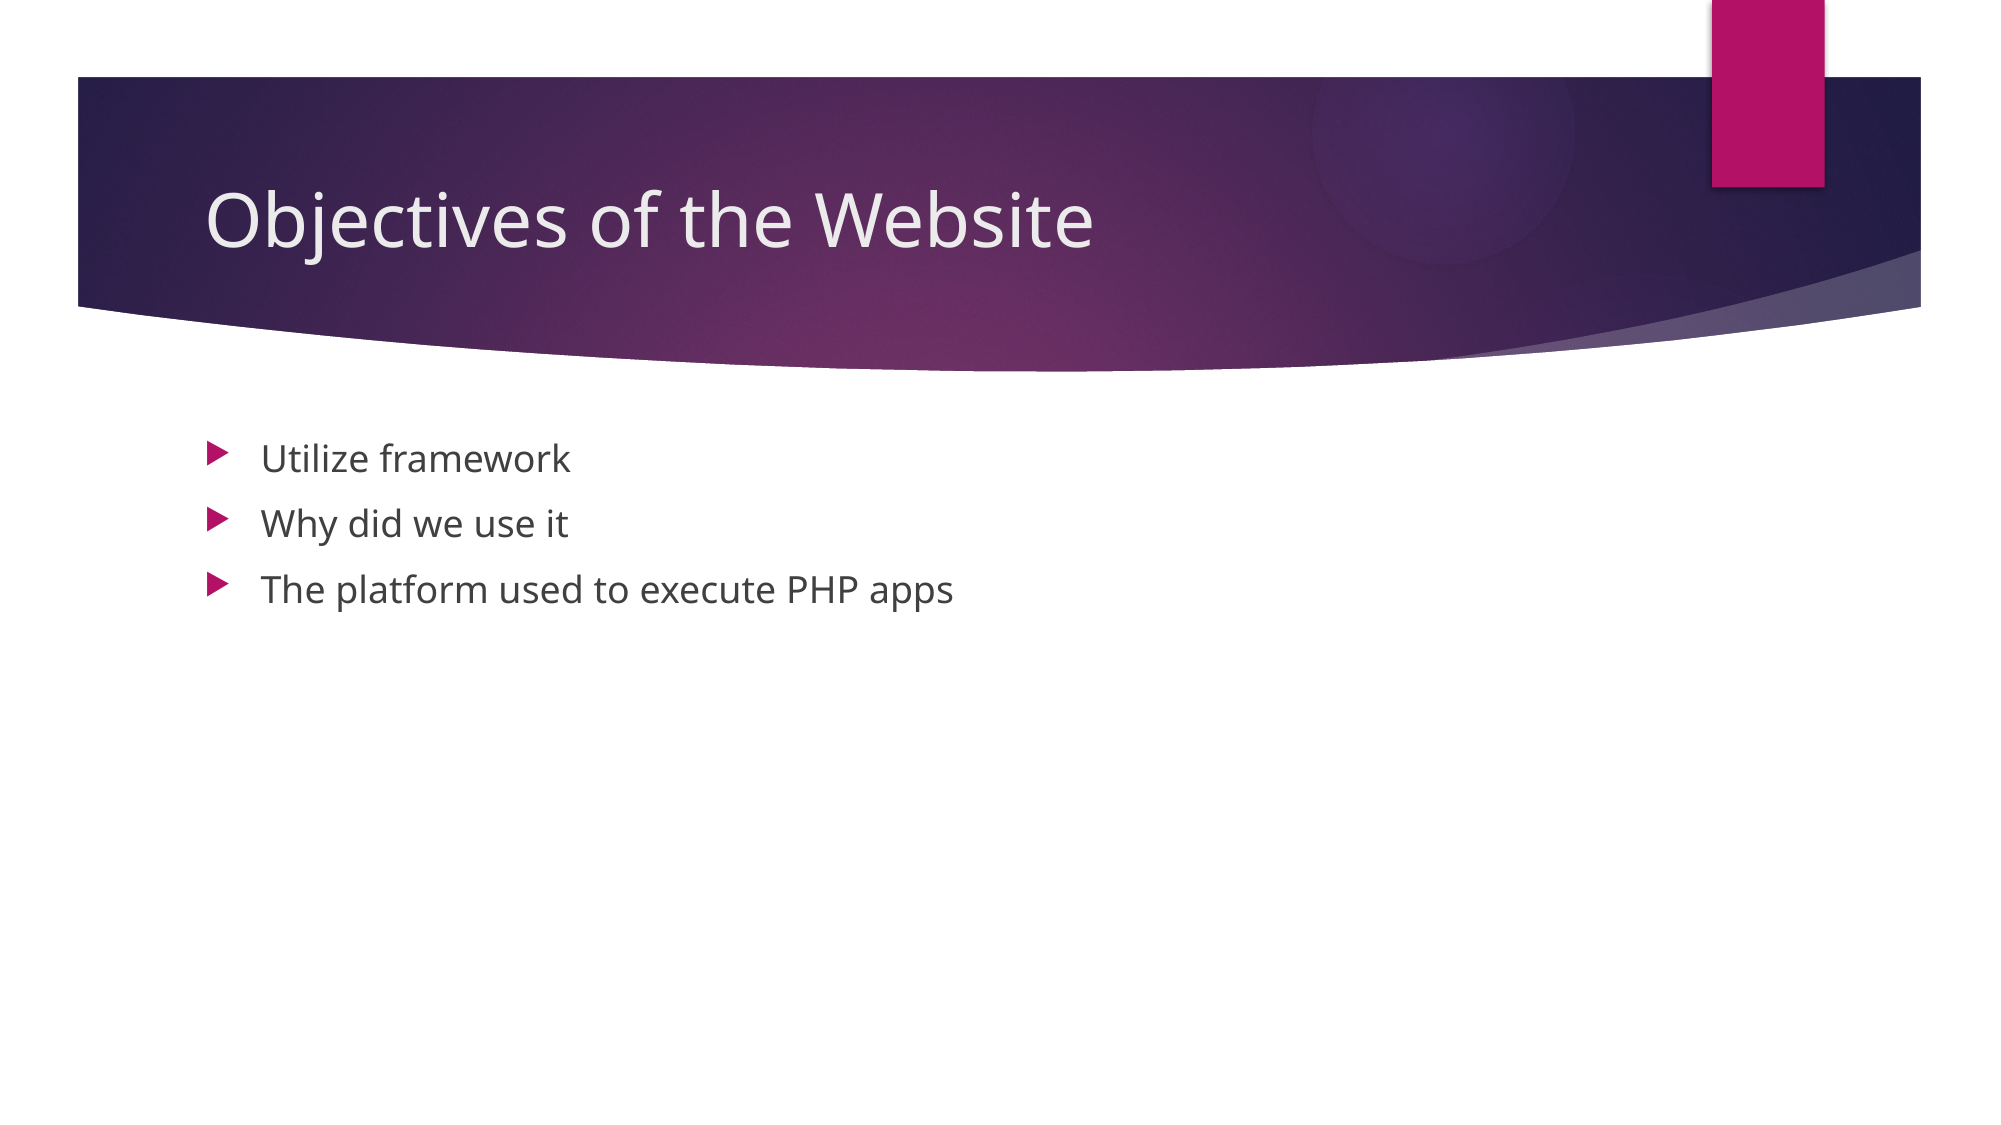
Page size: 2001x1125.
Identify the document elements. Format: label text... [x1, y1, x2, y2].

list Utilize framework Why did we use it The platform used to execute PHP apps [189, 427, 1638, 988]
title Objectives of the Website [189, 159, 1627, 276]
